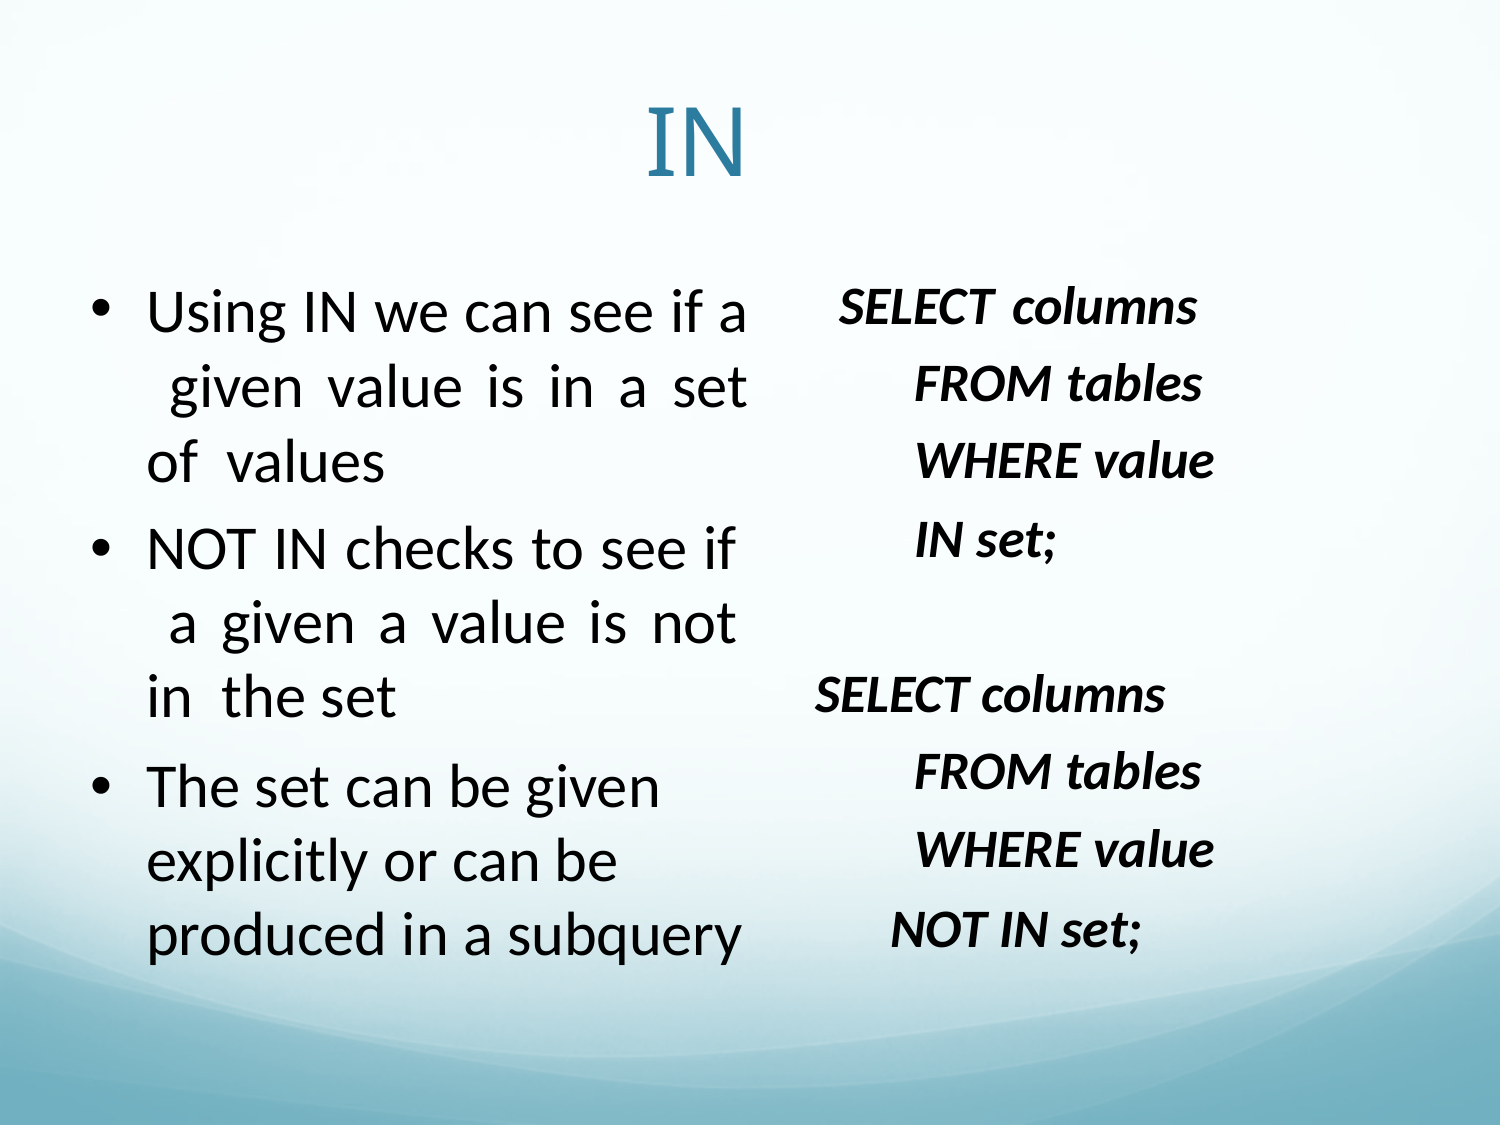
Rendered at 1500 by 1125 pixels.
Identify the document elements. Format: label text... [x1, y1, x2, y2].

text_box SELECT columns FROM tables WHERE value NOT IN set; [812, 641, 1247, 958]
title IN [600, 5, 794, 196]
text_box SELECT columns FROM tables WHERE value IN set; [837, 255, 1218, 569]
text_box Using IN we can see if a given value is in a set of values NOT IN checks to see if a given a value is not in the set The set can be given explicitly or can be produced in a subquery [87, 267, 750, 971]
